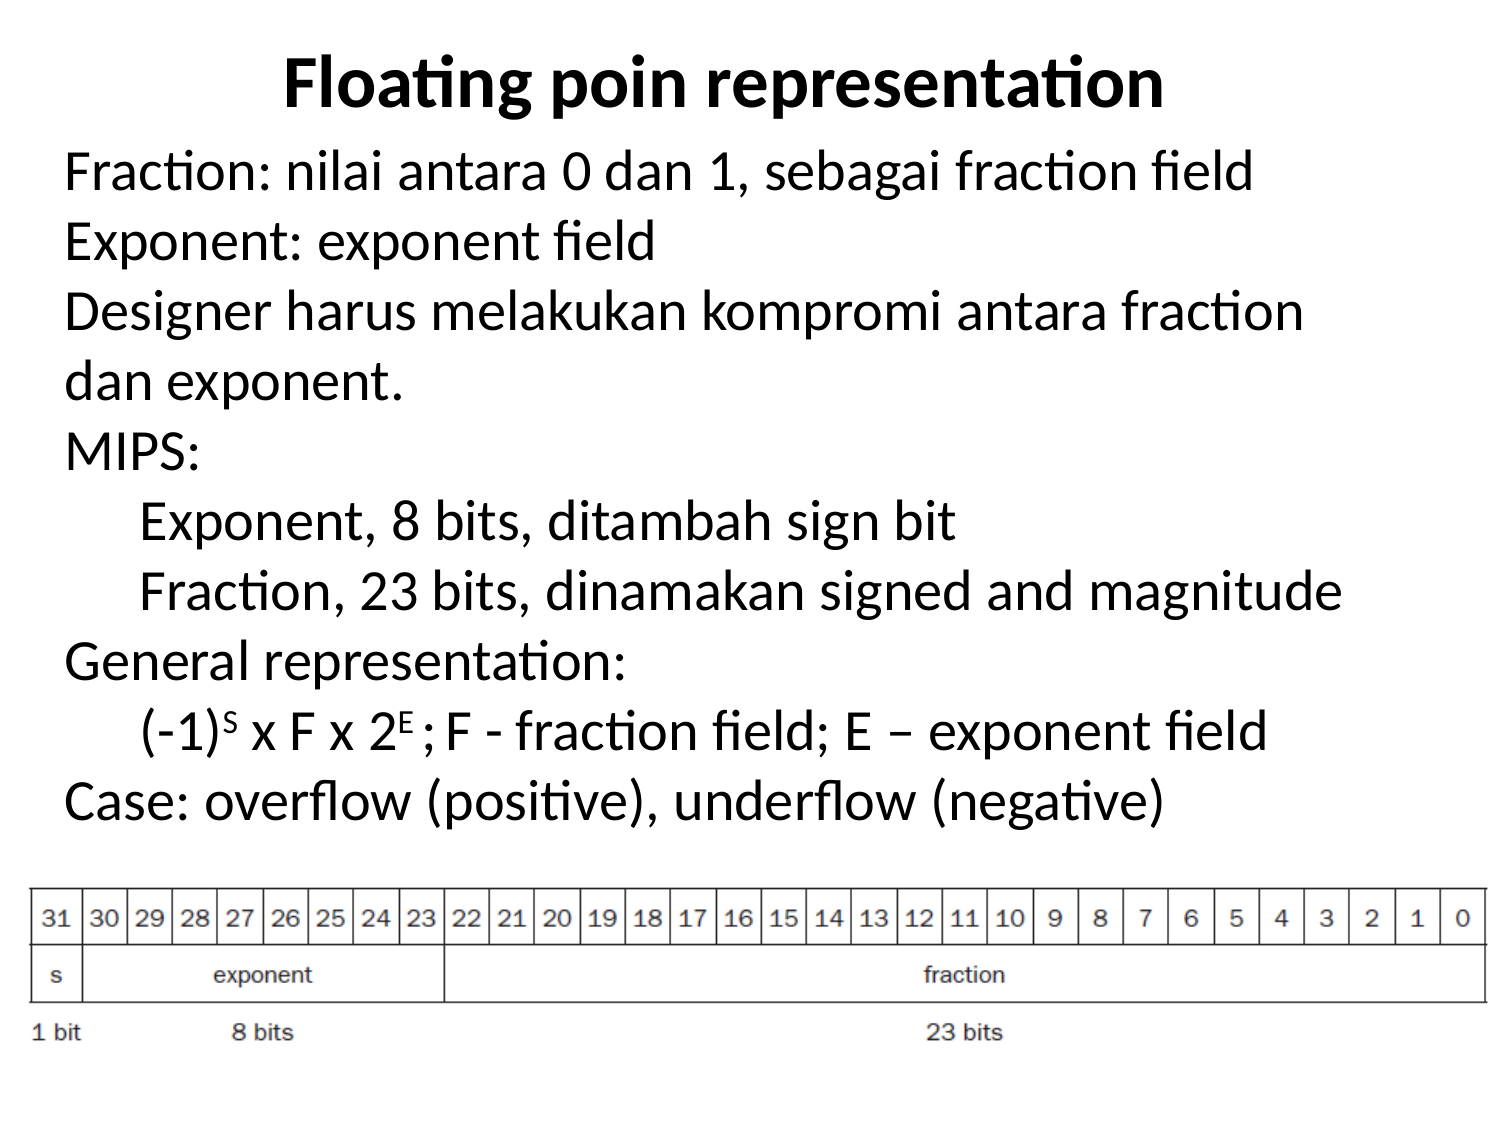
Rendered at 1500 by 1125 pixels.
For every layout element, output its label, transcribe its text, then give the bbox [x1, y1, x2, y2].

picture [0, 874, 1500, 1064]
text_box Floating poin representation [49, 24, 1400, 124]
text_box Fraction: nilai antara 0 dan 1, sebagai fraction field Exponent: exponent field Designer harus melakukan kompromi antara fraction dan exponent. MIPS: Exponent, 8 bits, ditambah sign bit Fraction, 23 bits, dinamakan signed and magnitude General representation: (-1)S x F x 2E ; F - fraction field; E – exponent field Case: overflow (positive), underflow (negative) [49, 124, 1413, 840]
